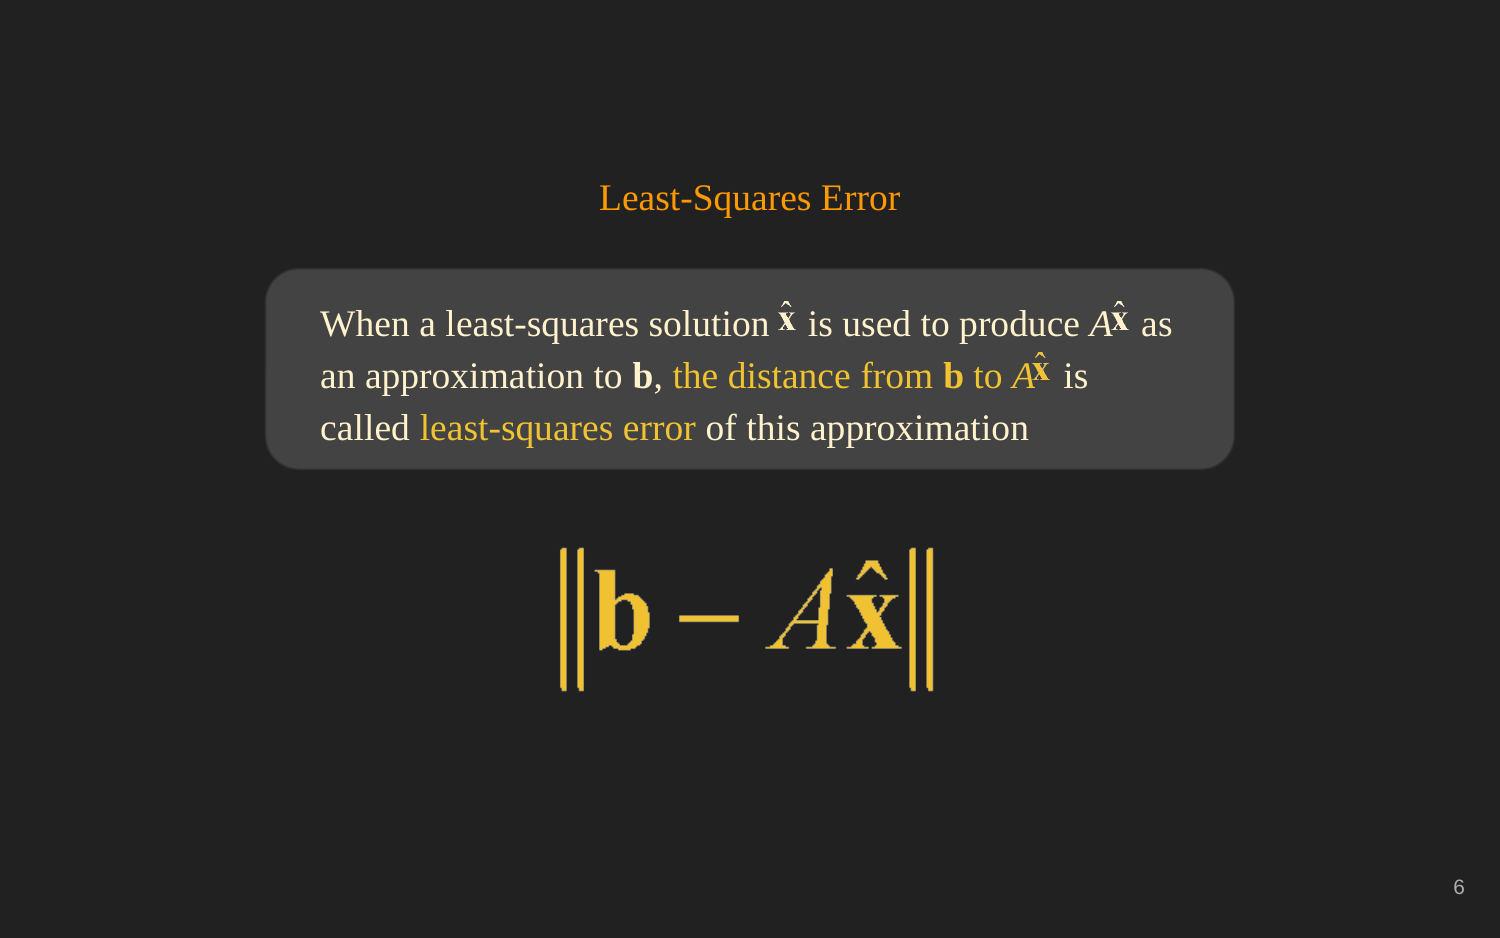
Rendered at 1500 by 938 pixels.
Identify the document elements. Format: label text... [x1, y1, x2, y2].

text_box Least-Squares Error [72, 152, 1428, 239]
slide_number ‹#› [1389, 849, 1480, 922]
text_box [265, 268, 1235, 470]
picture [548, 531, 952, 707]
